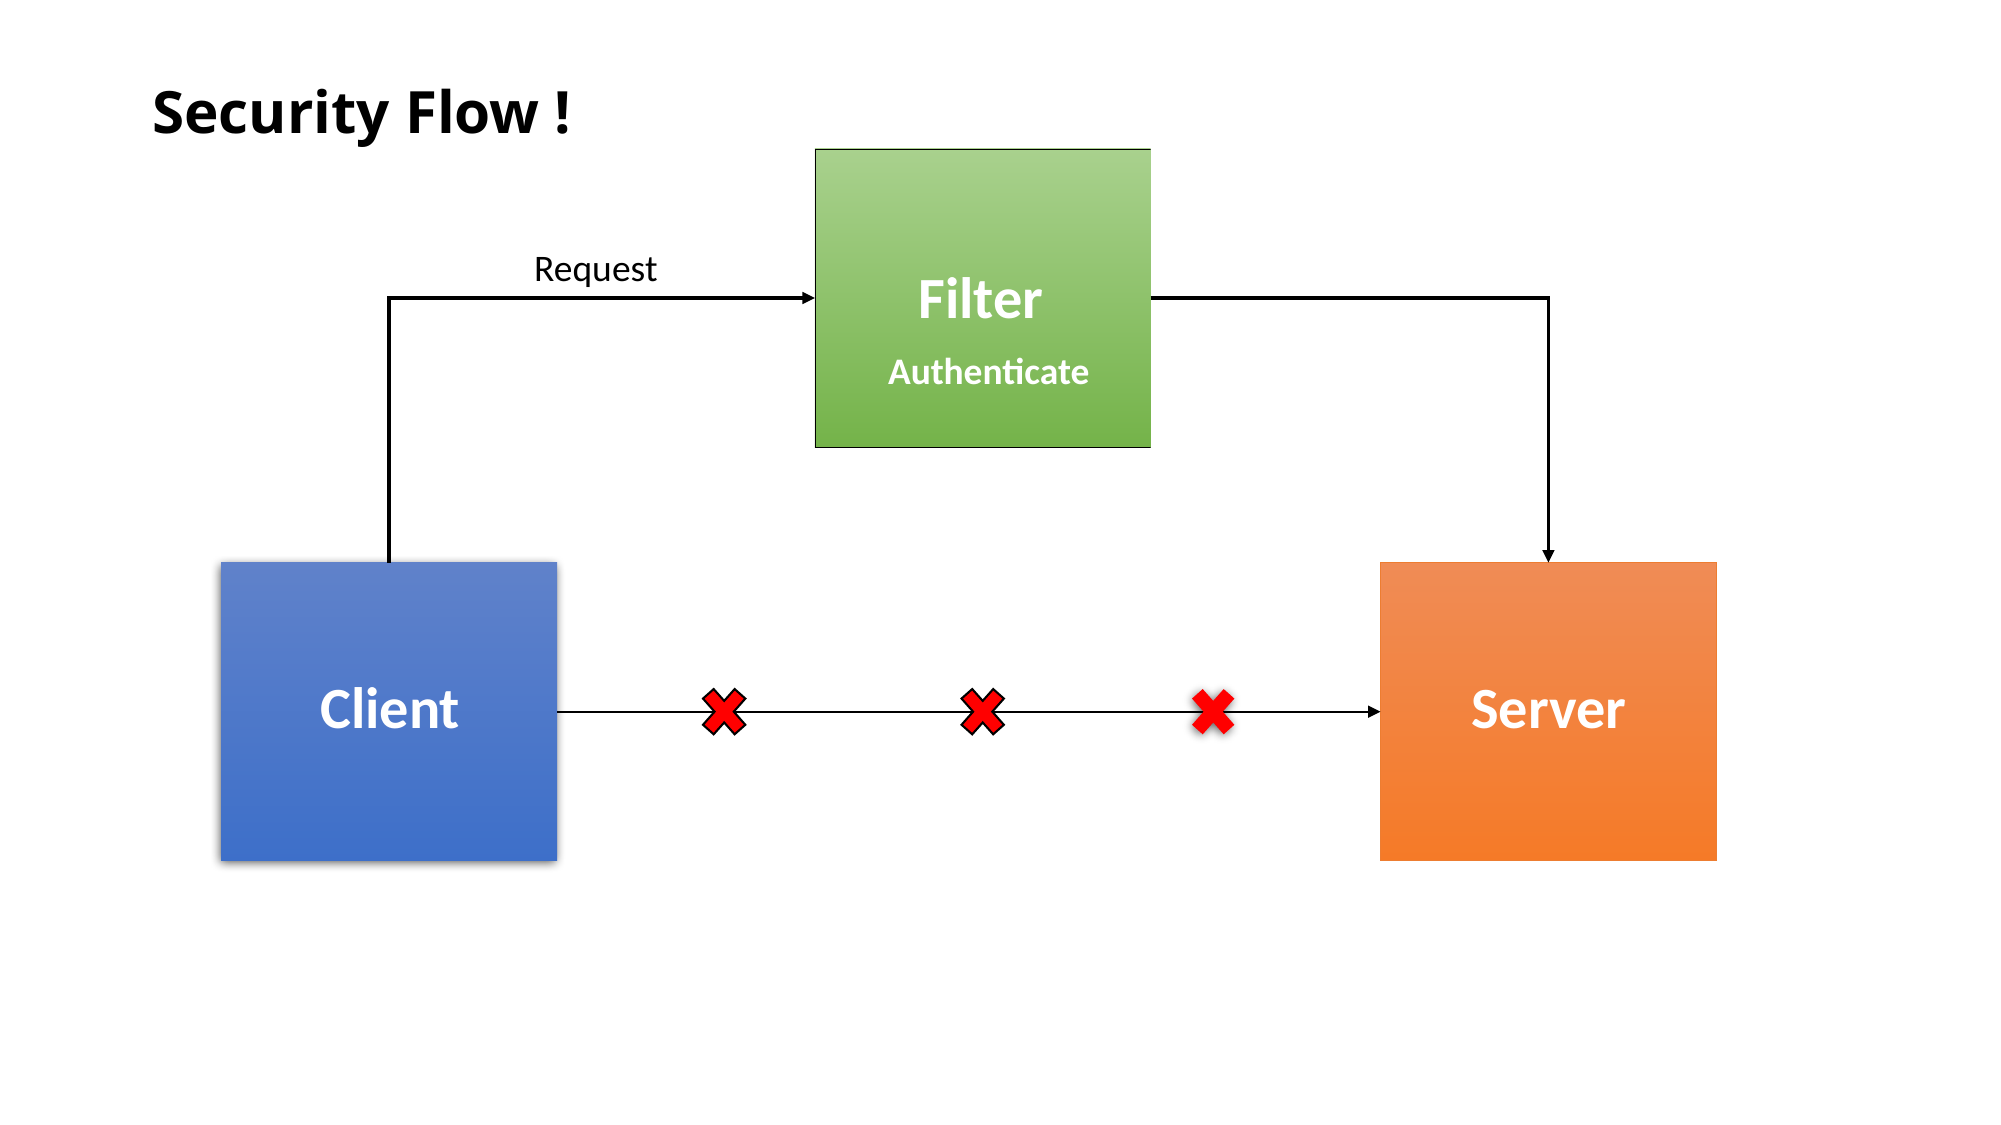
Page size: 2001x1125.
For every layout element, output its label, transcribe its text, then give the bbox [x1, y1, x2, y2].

text_box [701, 687, 747, 711]
text_box Filter [903, 252, 1096, 338]
text_box Client [305, 663, 481, 748]
text_box Authenticate [873, 340, 1138, 400]
text_box Request [735, 237, 746, 297]
title Security Flow ! [137, 53, 1863, 177]
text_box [469, 217, 735, 644]
text_box Server [1456, 662, 1707, 748]
text_box [960, 687, 1006, 711]
text_box [1192, 689, 1235, 711]
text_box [1150, 297, 1549, 563]
text_box [814, 148, 1151, 448]
text_box [1380, 562, 1717, 861]
text_box [960, 712, 1006, 736]
text_box [701, 712, 747, 736]
text_box [221, 562, 558, 861]
text_box [1192, 712, 1235, 735]
